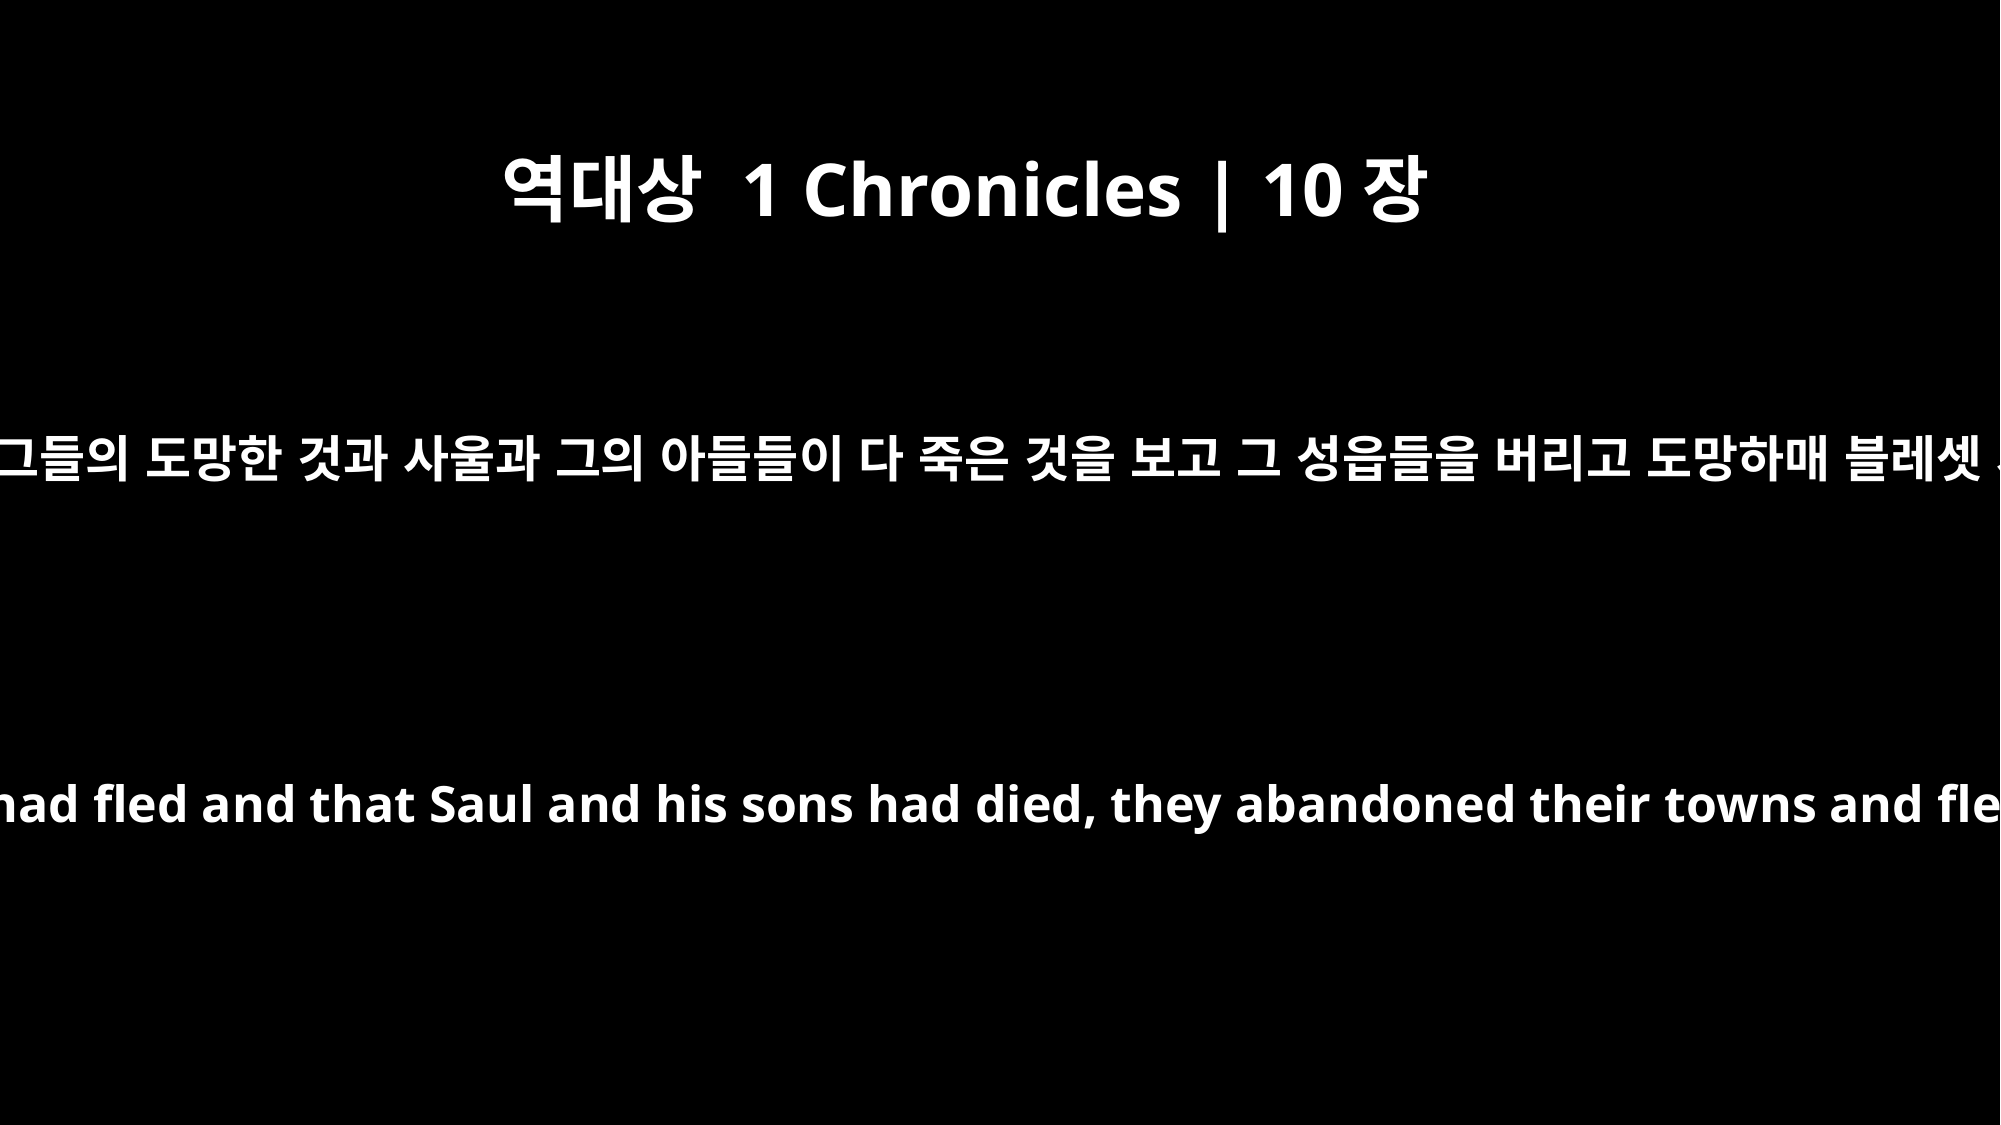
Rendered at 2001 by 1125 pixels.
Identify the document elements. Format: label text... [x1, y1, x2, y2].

text_box When all the Israelites in the valley saw that the army had fled and that Saul and his sons had died, they abandoned their towns and fled. And the Philistines came and occupied them. [0, 764, 2000, 840]
text_box 7 골짜기에 있는 모든 이스라엘 사람이 그들의 도망한 것과 사울과 그의 아들들이 다 죽은 것을 보고 그 성읍들을 버리고 도망하매 블레셋 사람들이 와서 거기에 거주하니라 [0, 359, 2000, 495]
text_box 역대상 1 Chronicles | 10장 [487, 136, 1445, 239]
